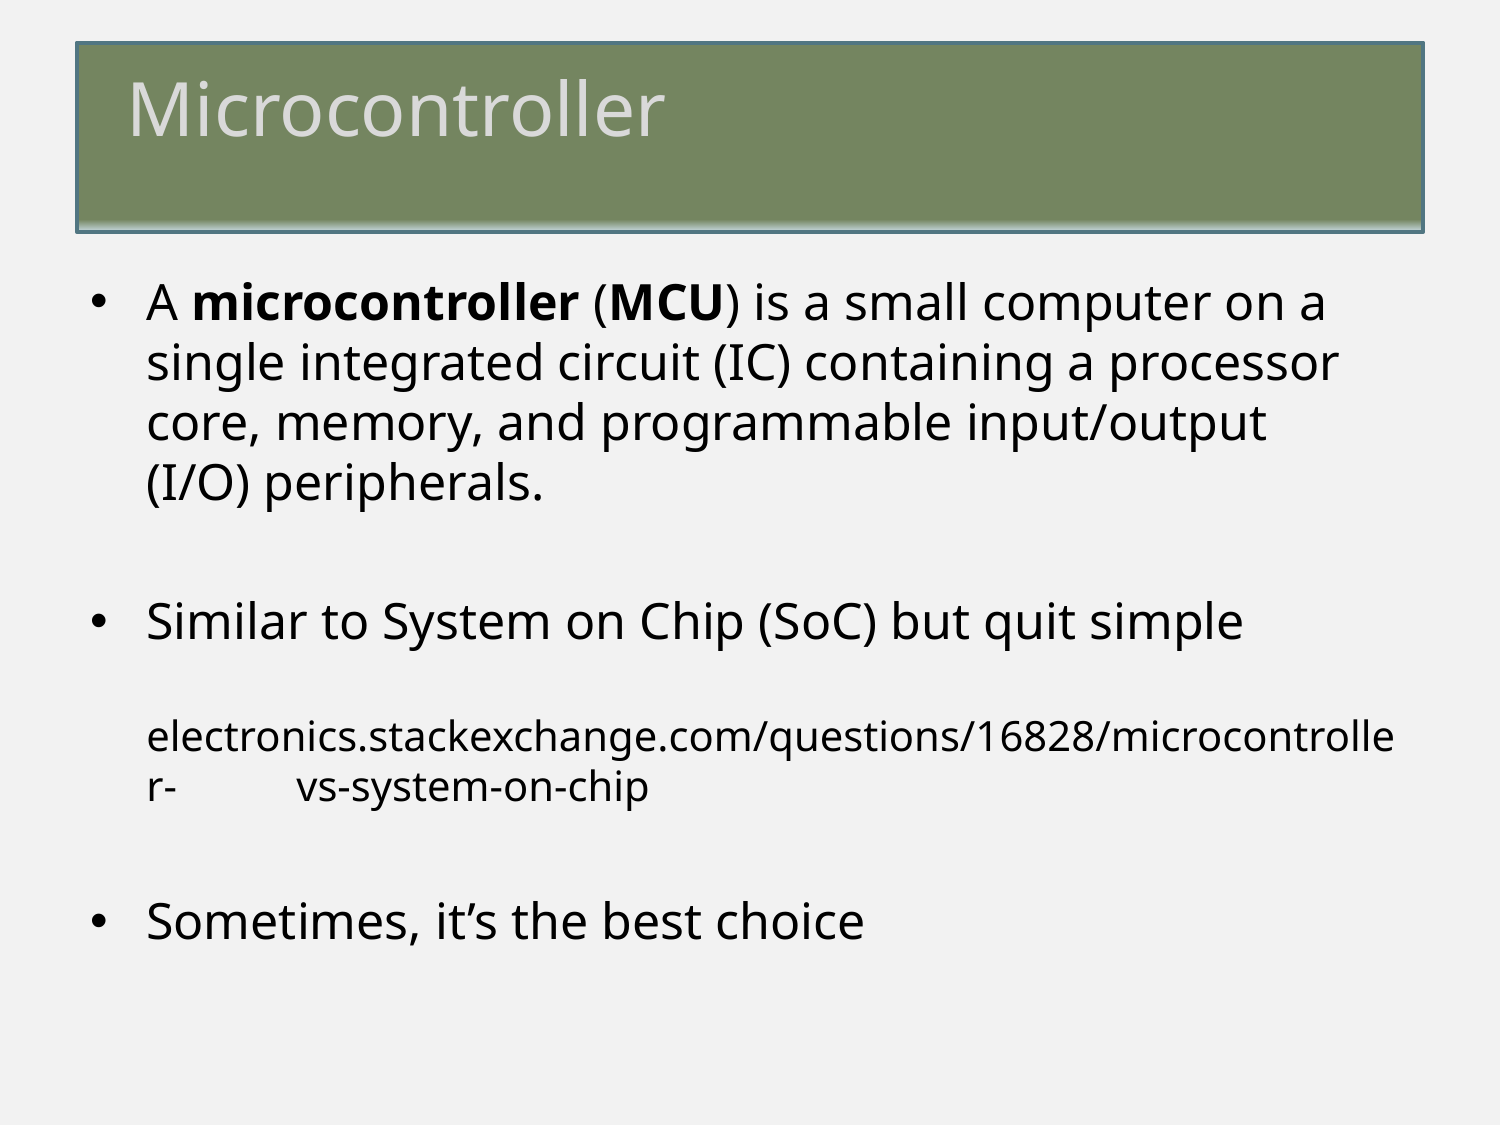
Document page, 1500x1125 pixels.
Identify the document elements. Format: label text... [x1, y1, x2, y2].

list A microcontroller (MCU) is a small computer on a single integrated circuit (IC) containing a processor core, memory, and programmable input/output (I/O) peripherals. Similar to System on Chip (SoC) but quit simple electronics.stackexchange.com/questions/16828/microcontroller- vs-system-on-chip Sometimes, it’s the best choice [75, 262, 1425, 1005]
title Microcontroller [112, 54, 1390, 232]
